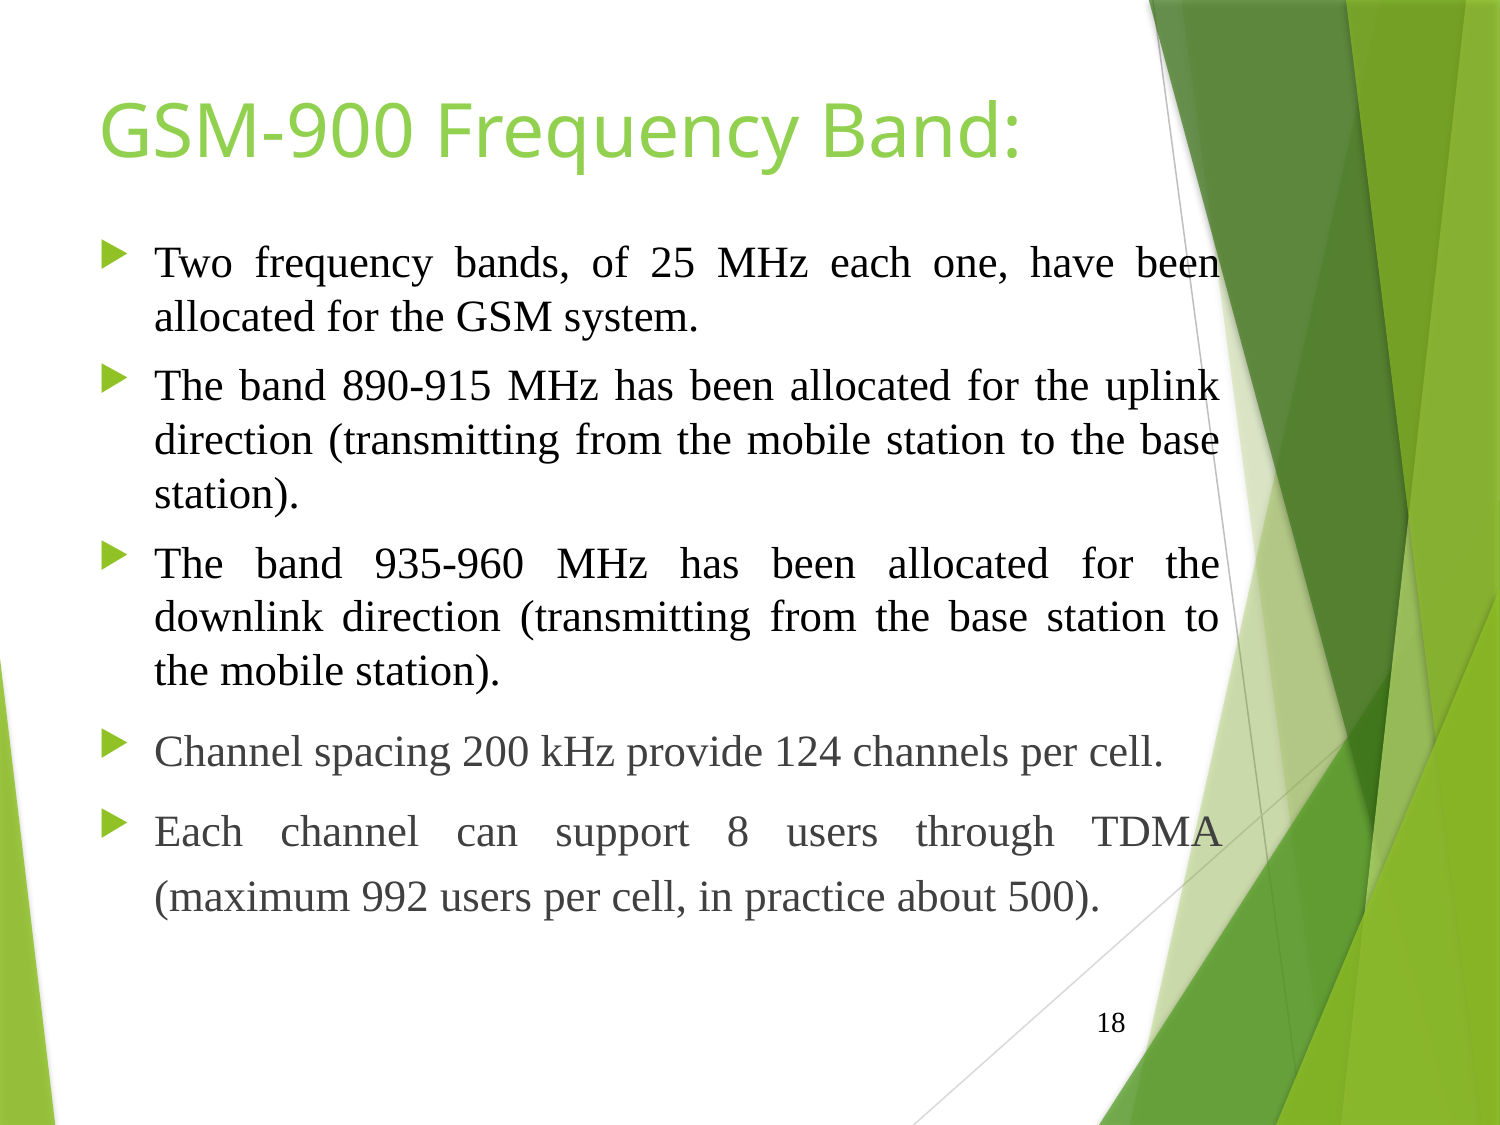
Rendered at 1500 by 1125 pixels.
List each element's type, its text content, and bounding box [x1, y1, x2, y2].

title GSM-900 Frequency Band: [83, 75, 1141, 200]
slide_number 18 [1056, 991, 1141, 1051]
list Two frequency bands, of 25 MHz each one, have been allocated for the GSM system. The band 890-915 MHz has been allocated for the uplink direction (transmitting from the mobile station to the base station). The band 935-960 MHz has been allocated for the downlink direction (transmitting from the base station to the mobile station). Channel spacing 200 kHz provide 124 channels per cell. Each channel can support 8 users through TDMA (maximum 992 users per cell, in practice about 500). [83, 224, 1238, 941]
